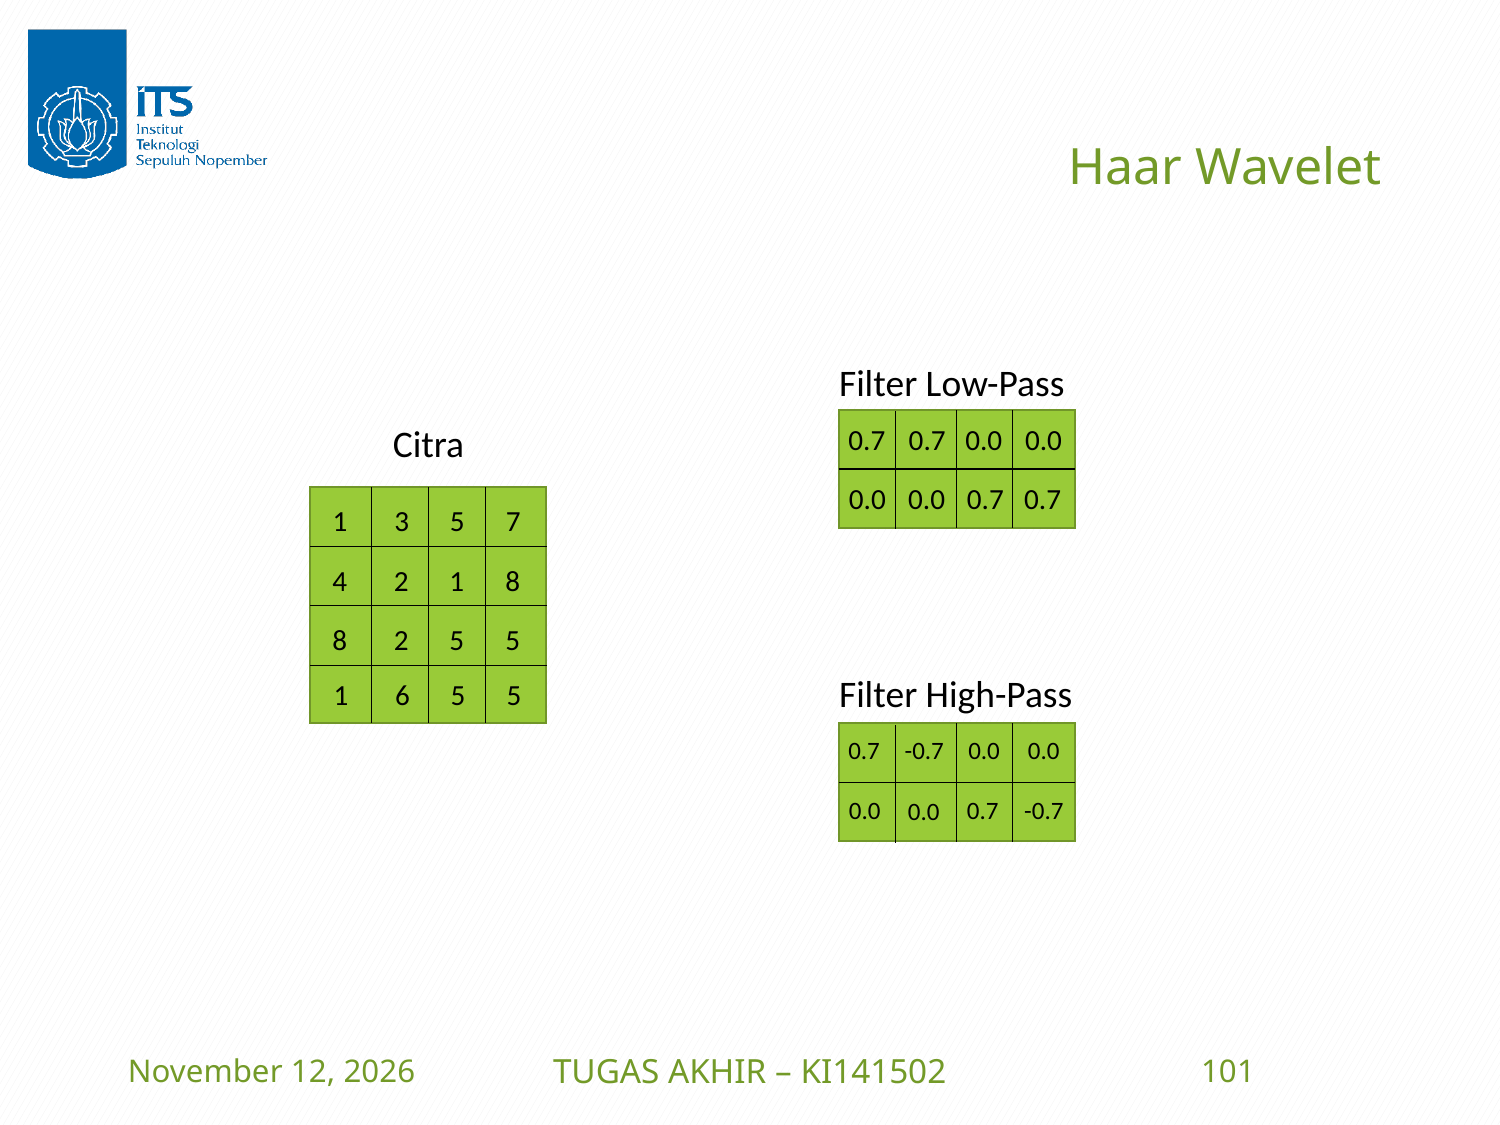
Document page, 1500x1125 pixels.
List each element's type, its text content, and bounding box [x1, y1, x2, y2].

slide_number 101 [1059, 1042, 1397, 1103]
footer TUGAS AKHIR – KI141502 [496, 1042, 1004, 1103]
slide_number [103, 1042, 441, 1103]
title Haar Wavelet [103, 59, 1397, 278]
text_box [824, 351, 1090, 530]
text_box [824, 662, 1090, 843]
picture [19, 21, 274, 187]
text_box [296, 412, 563, 724]
